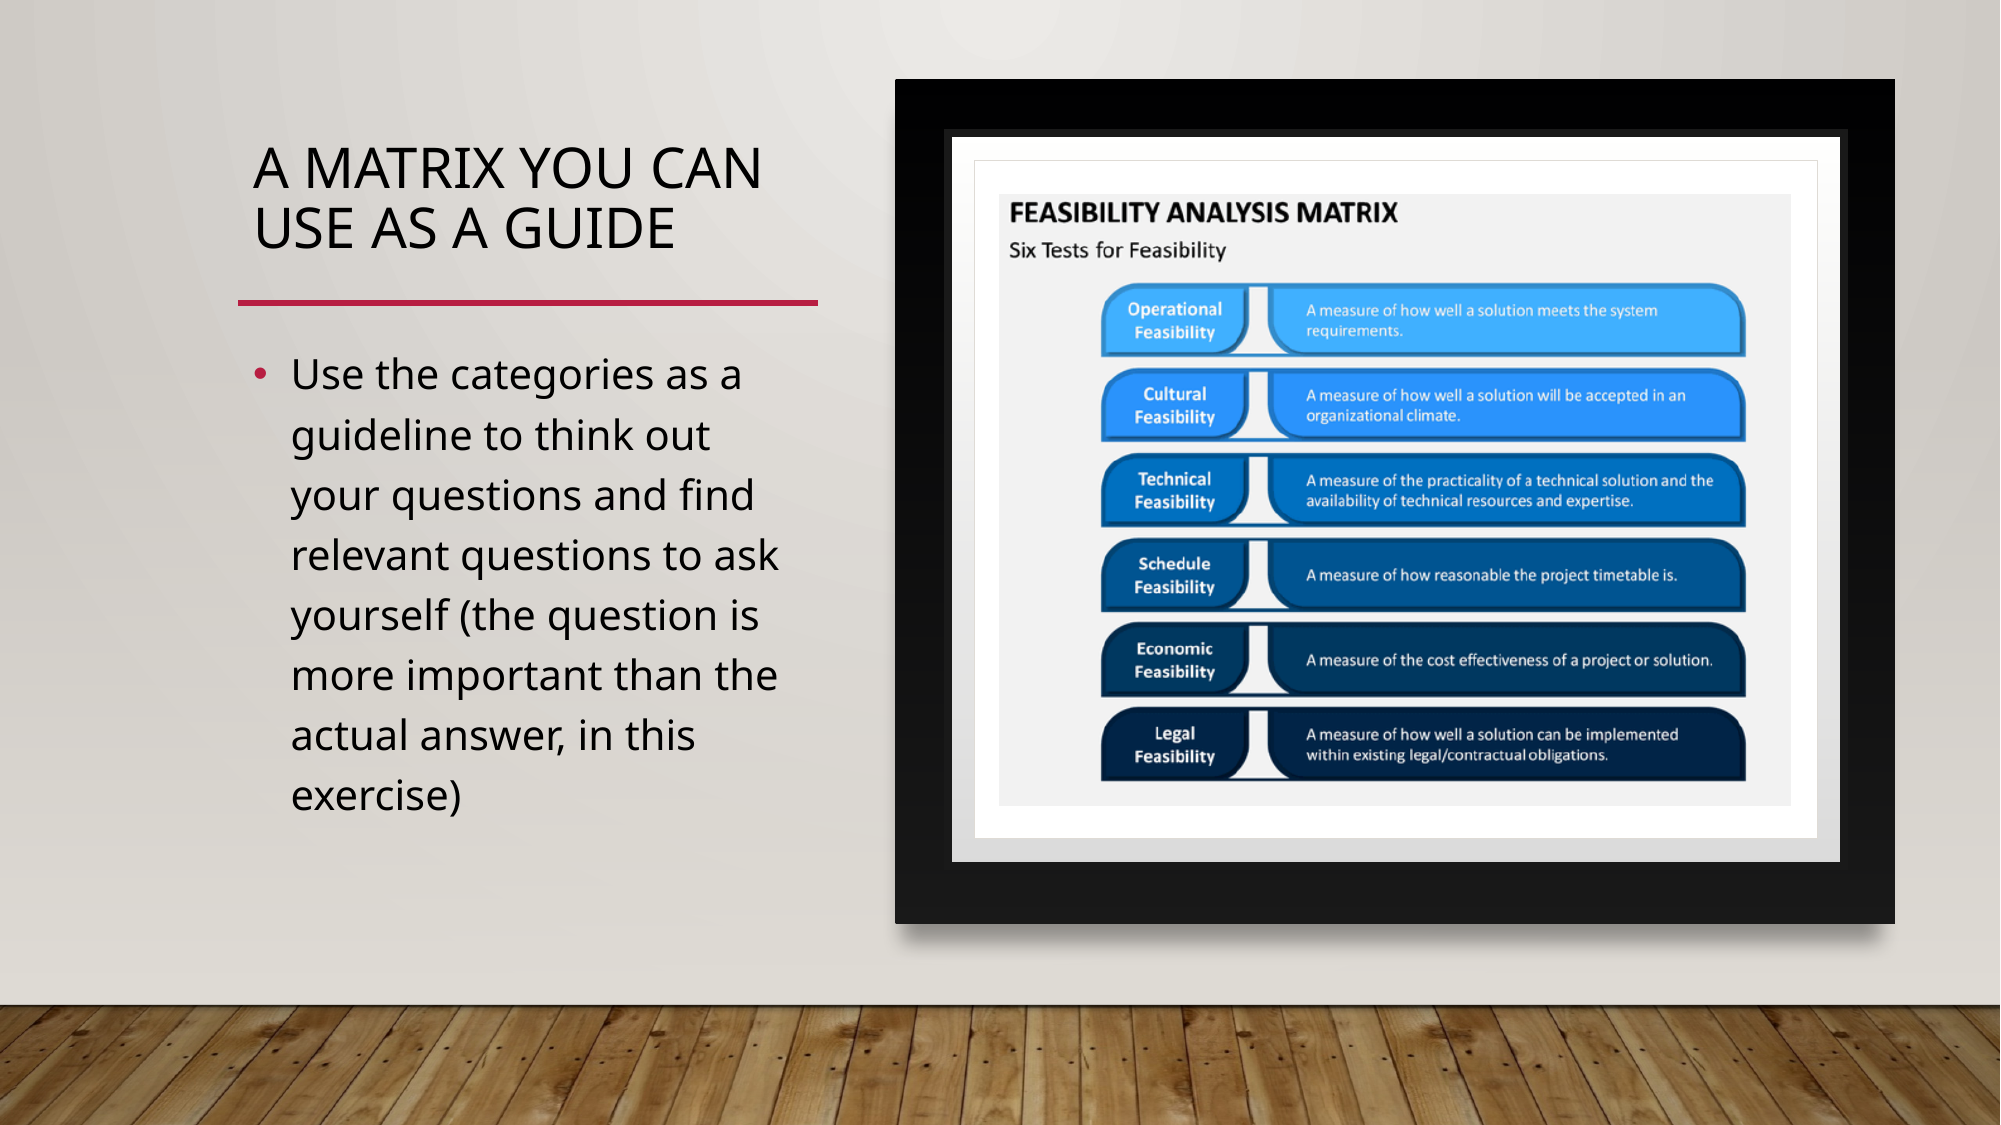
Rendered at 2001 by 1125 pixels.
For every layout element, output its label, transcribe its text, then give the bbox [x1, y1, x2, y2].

title A matrix you can use as a guide [238, 131, 818, 302]
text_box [895, 78, 1896, 924]
text_box [0, 330, 2000, 1004]
picture [0, 1006, 2000, 1125]
picture [999, 194, 1791, 806]
list Use the categories as a guideline to think out your questions and find relevant questions to ask yourself (the question is more important than the actual answer, in this exercise) [238, 330, 817, 897]
text_box [0, 0, 2000, 330]
